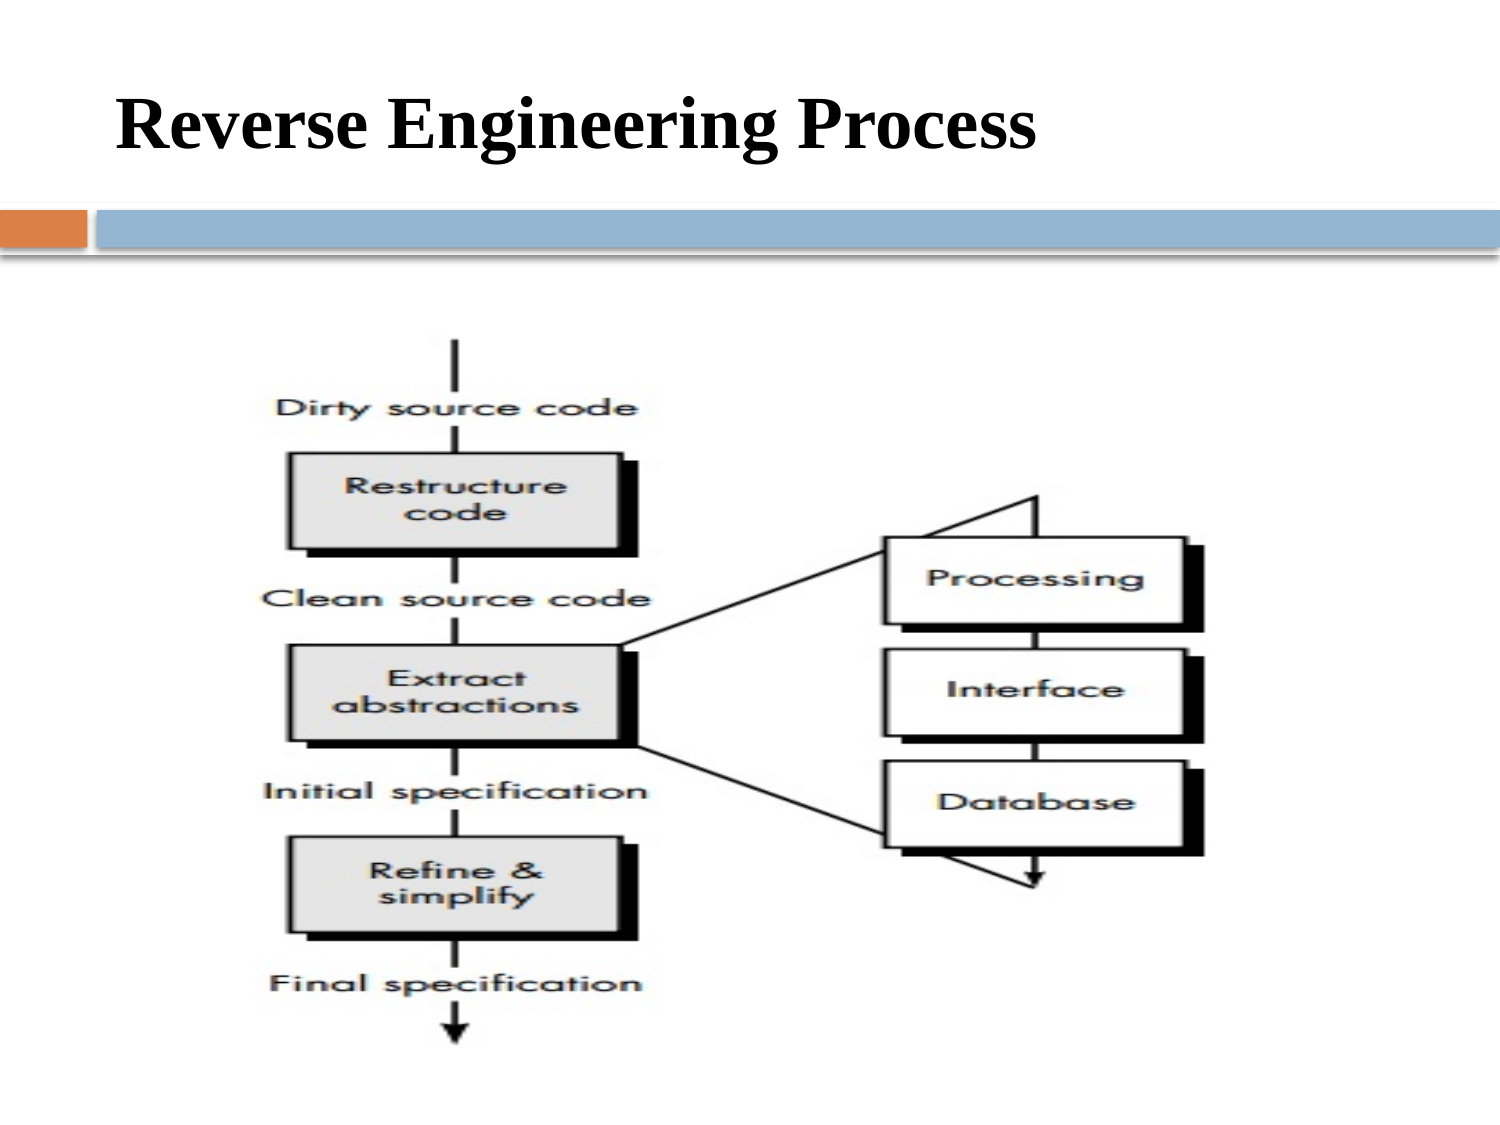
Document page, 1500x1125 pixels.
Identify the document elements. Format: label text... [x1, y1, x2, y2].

title Reverse Engineering Process [100, 37, 1438, 200]
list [199, 334, 1238, 1054]
